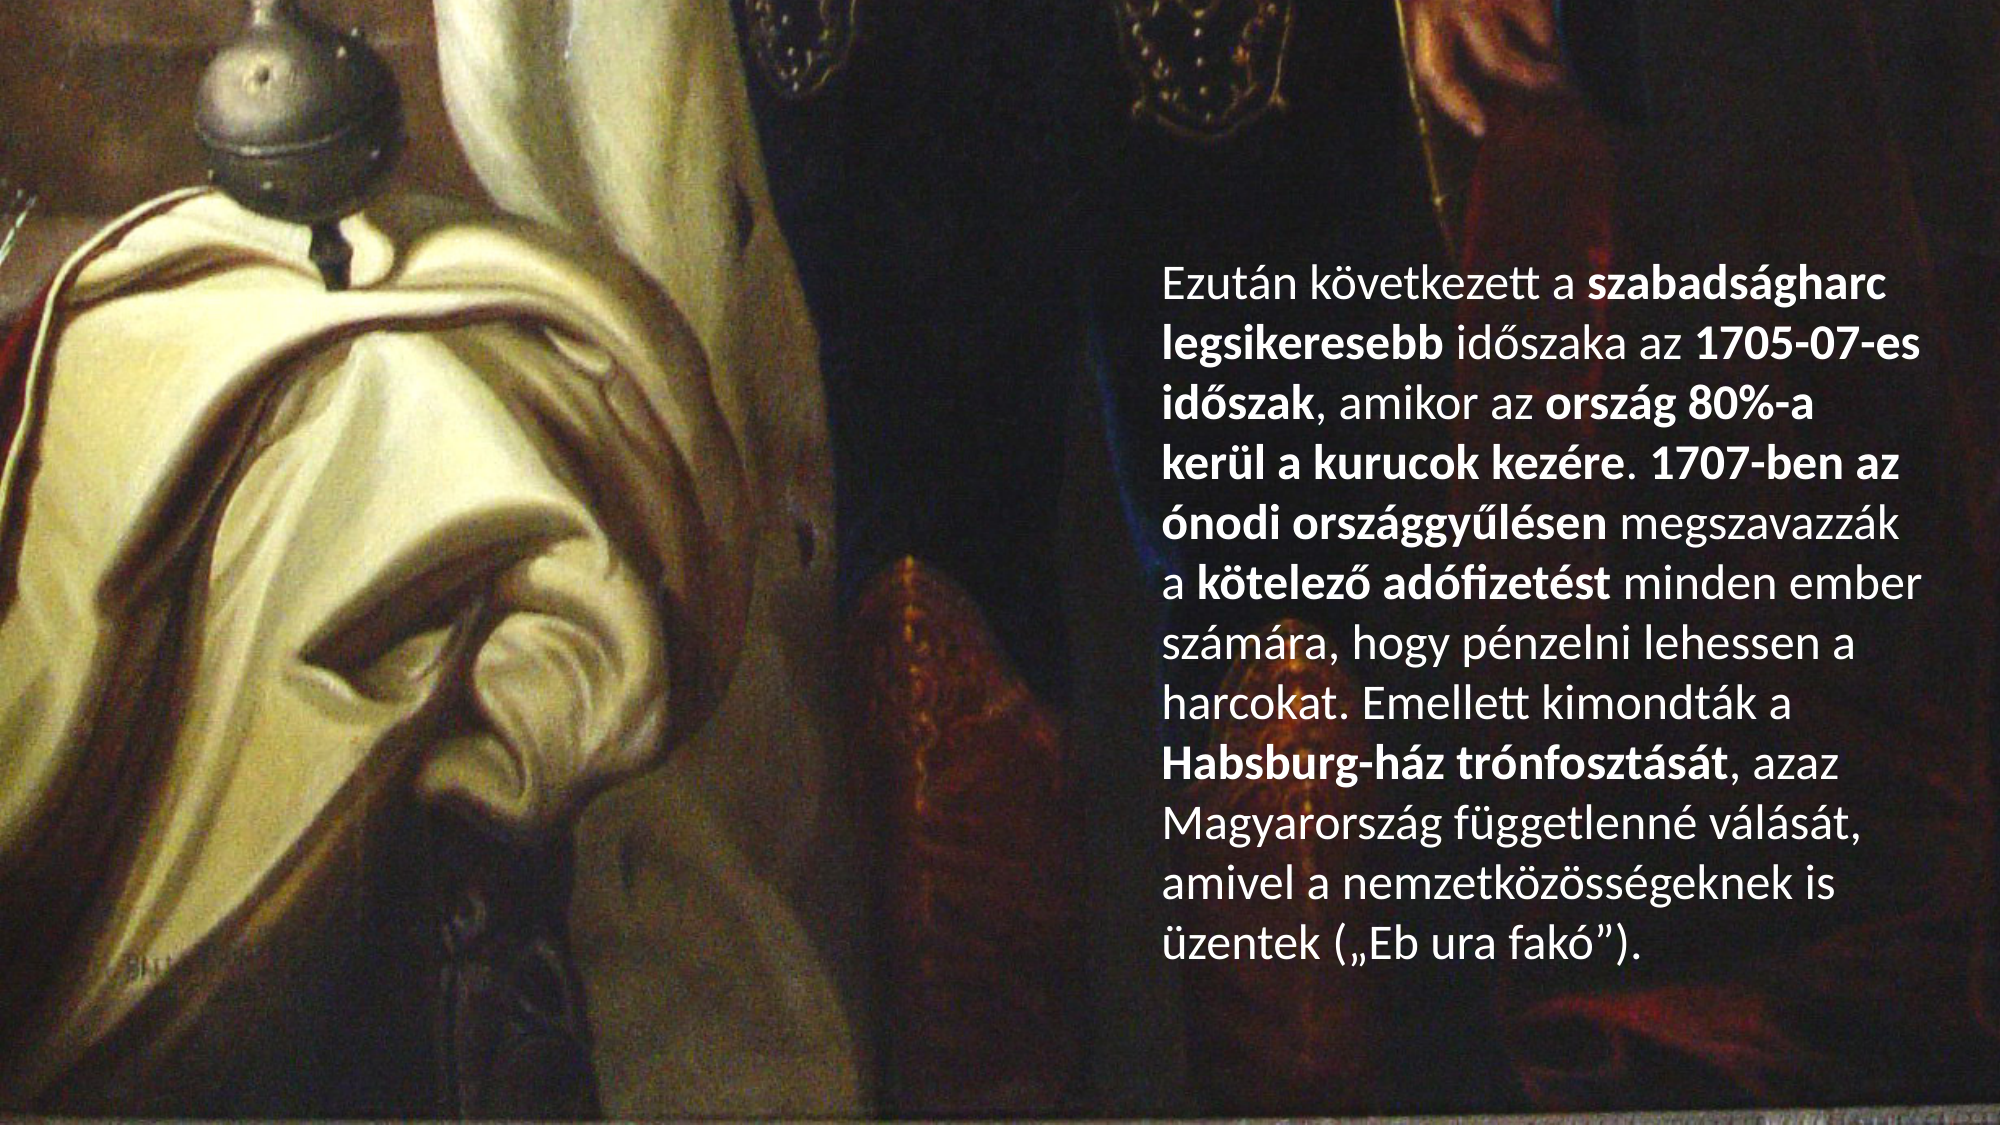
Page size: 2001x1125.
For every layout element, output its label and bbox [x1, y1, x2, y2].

list [0, 0, 2000, 1125]
